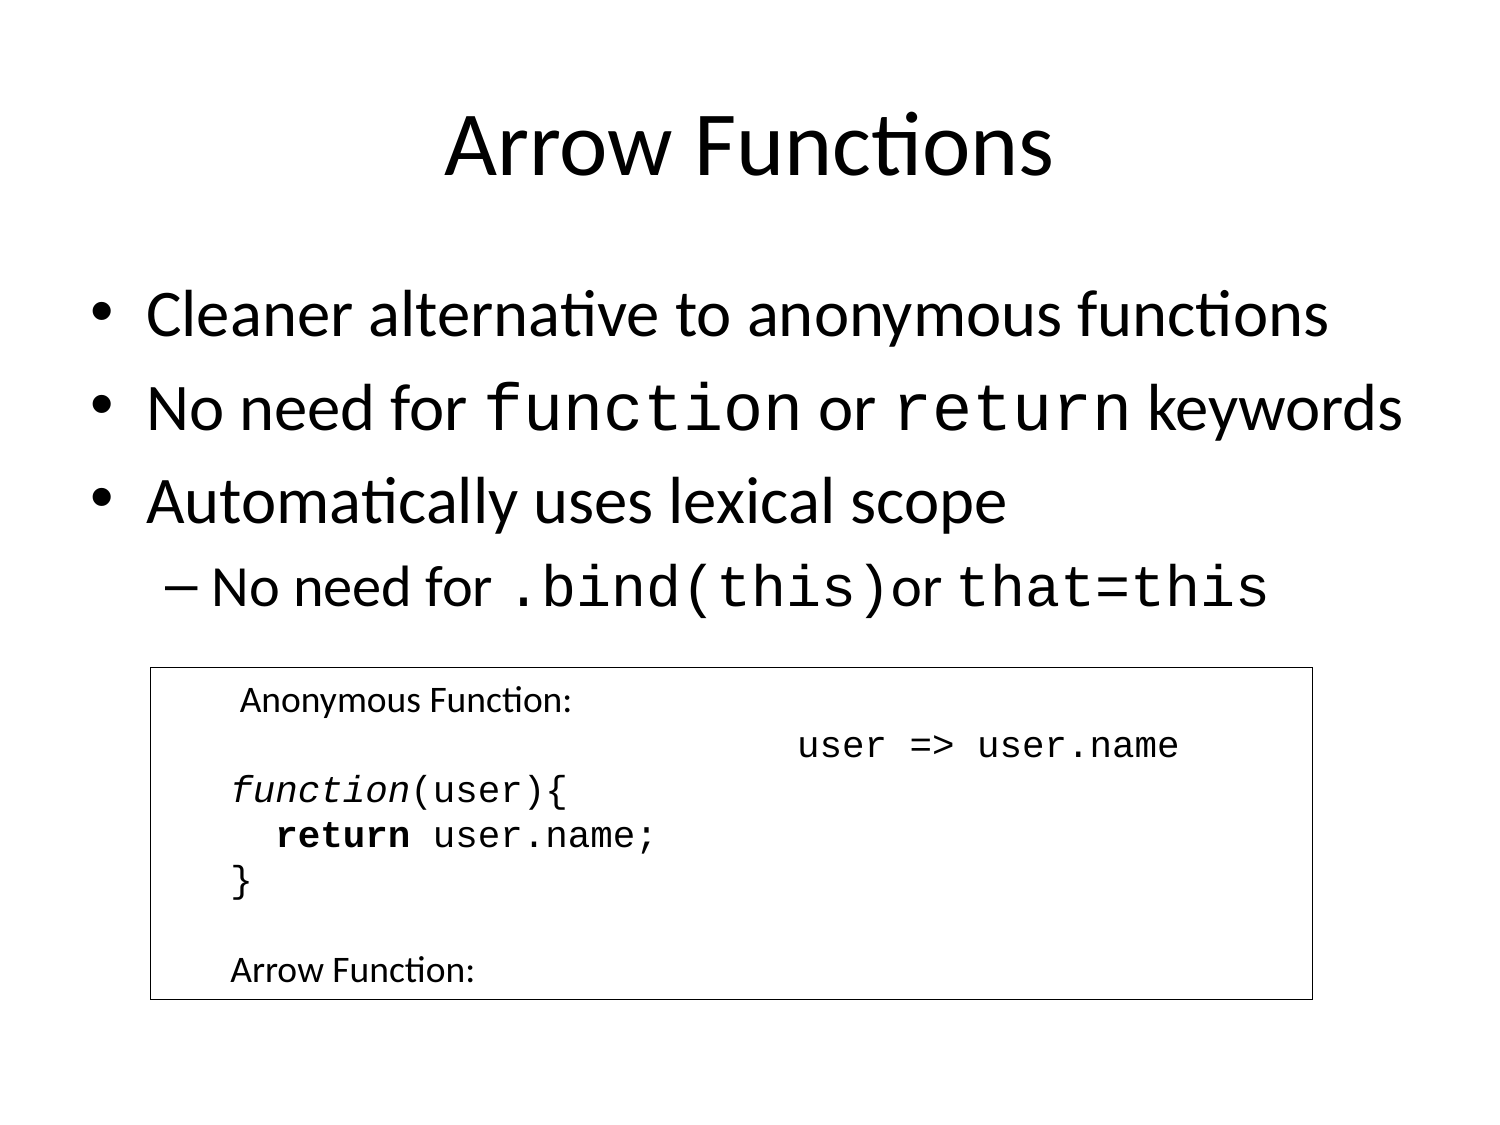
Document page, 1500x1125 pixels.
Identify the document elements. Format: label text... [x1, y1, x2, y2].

text_box Anonymous Function: function(user){ return user.name; } Arrow Function: user => user.name [150, 667, 1313, 1000]
title Arrow Functions [75, 45, 1425, 233]
list Cleaner alternative to anonymous functions No need for function or return keywords Automatically uses lexical scope No need for .bind(this)or that=this [75, 262, 1425, 636]
